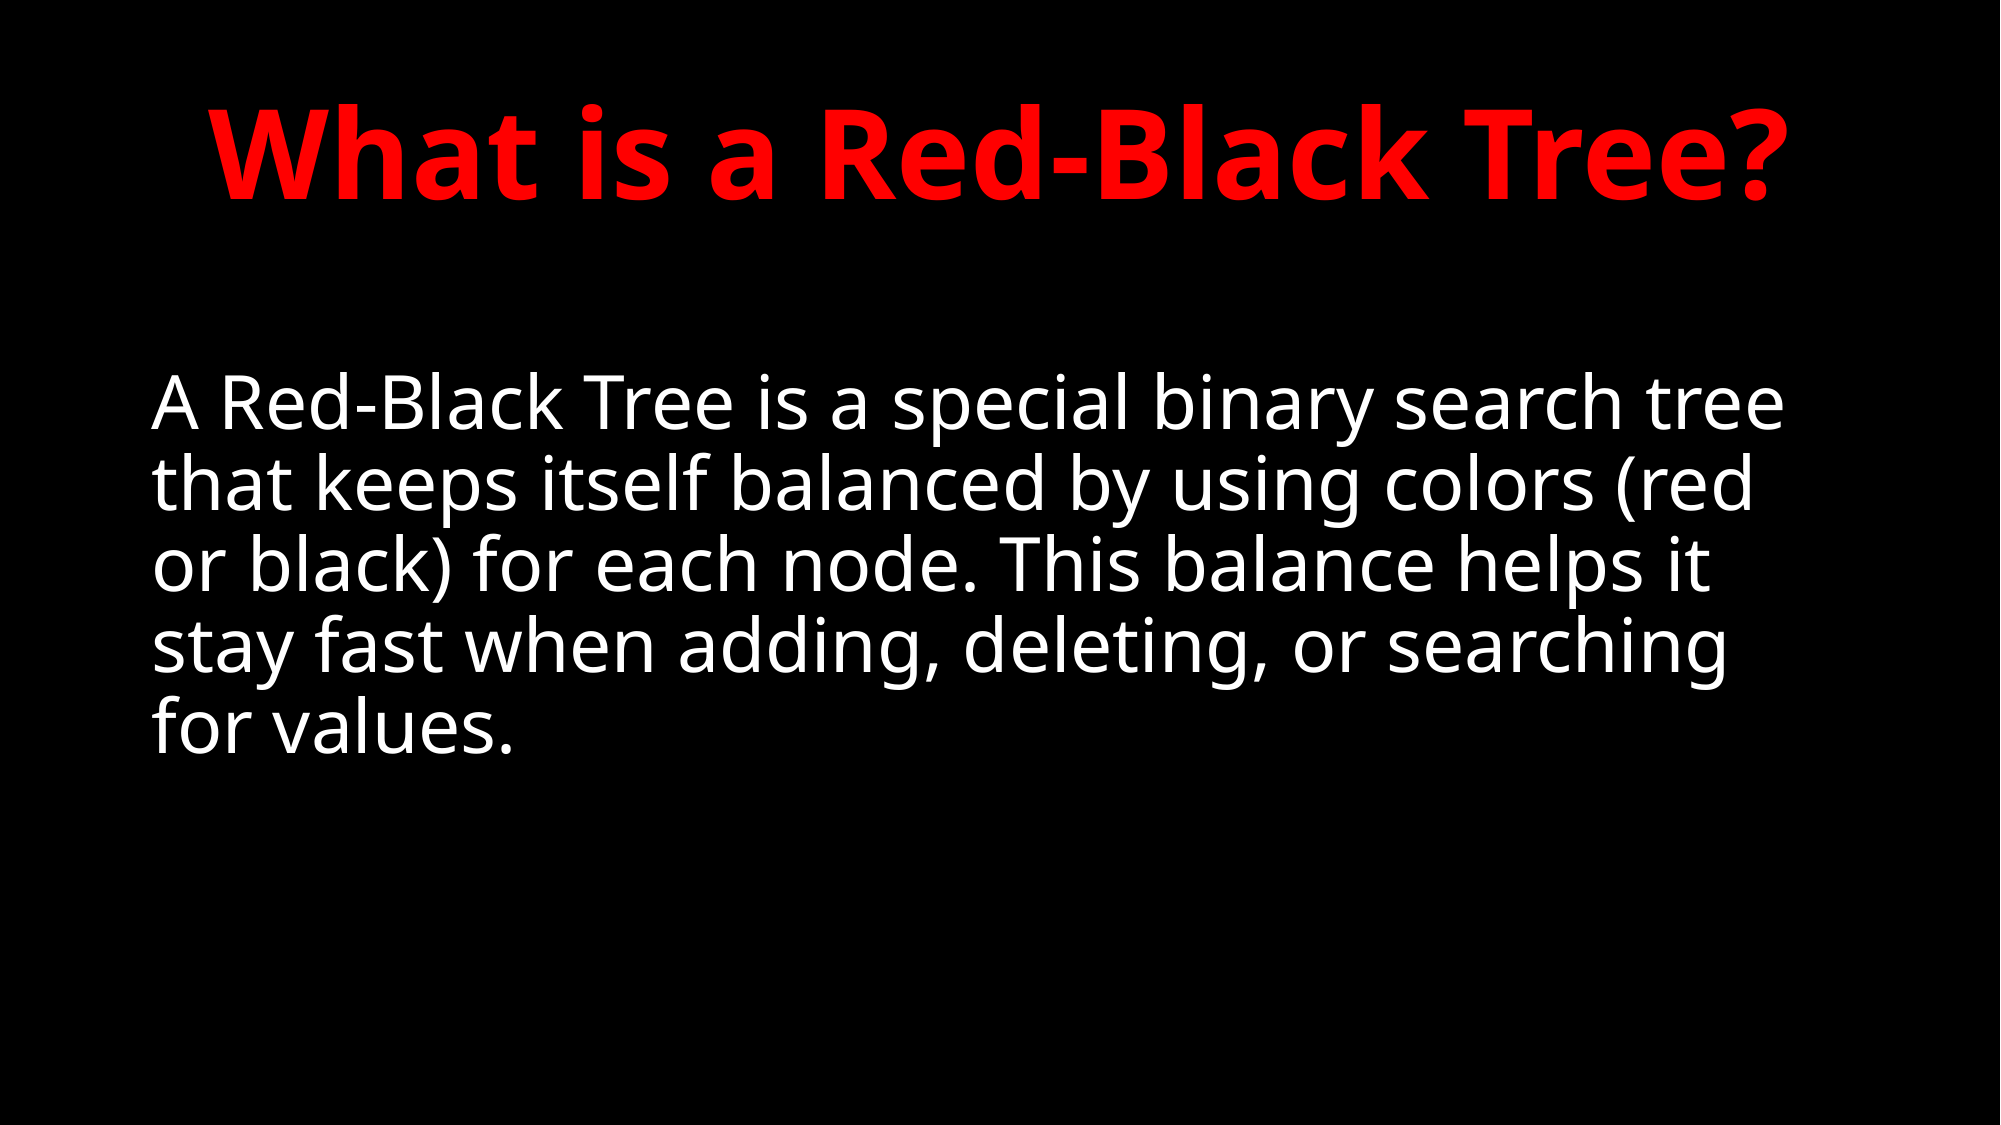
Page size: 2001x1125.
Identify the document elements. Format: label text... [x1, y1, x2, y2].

title What is a Red-Black Tree? [137, 44, 1863, 235]
list A Red-Black Tree is a special binary search tree that keeps itself balanced by using colors (red or black) for each node. This balance helps it stay fast when adding, deleting, or searching for values. [136, 357, 1862, 833]
